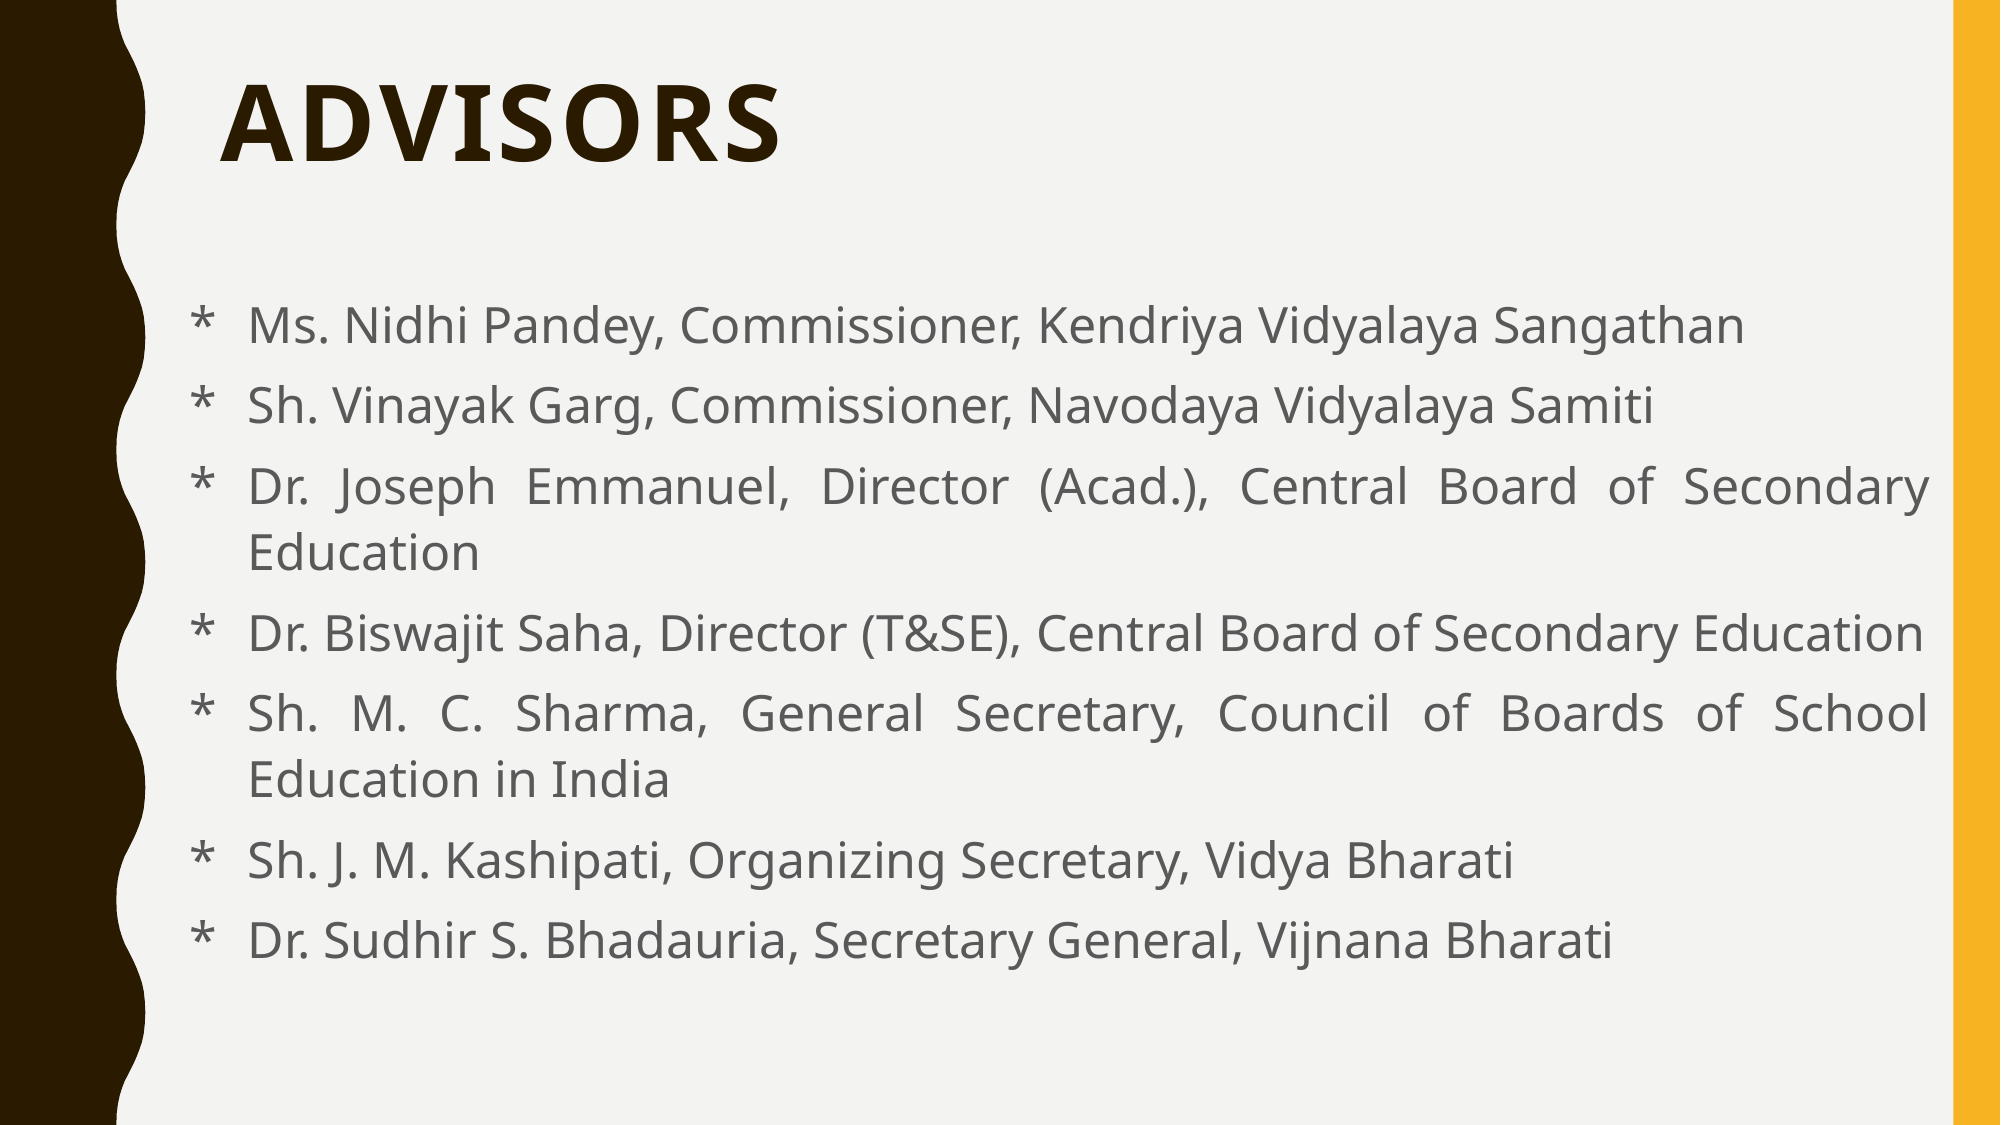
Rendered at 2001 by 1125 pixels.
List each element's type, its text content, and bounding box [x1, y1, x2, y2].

title advisors [205, 62, 1875, 202]
list * Ms. Nidhi Pandey, Commissioner, Kendriya Vidyalaya Sangathan * Sh. Vinayak Garg, Commissioner, Navodaya Vidyalaya Samiti * Dr. Joseph Emmanuel, Director (Acad.), Central Board of Secondary Education * Dr. Biswajit Saha, Director (T&SE), Central Board of Secondary Education * Sh. M. C. Sharma, General Secretary, Council of Boards of School Education in India * Sh. J. M. Kashipati, Organizing Secretary, Vidya Bharati * Dr. Sudhir S. Bhadauria, Secretary General, Vijnana Bharati [174, 279, 1946, 1059]
